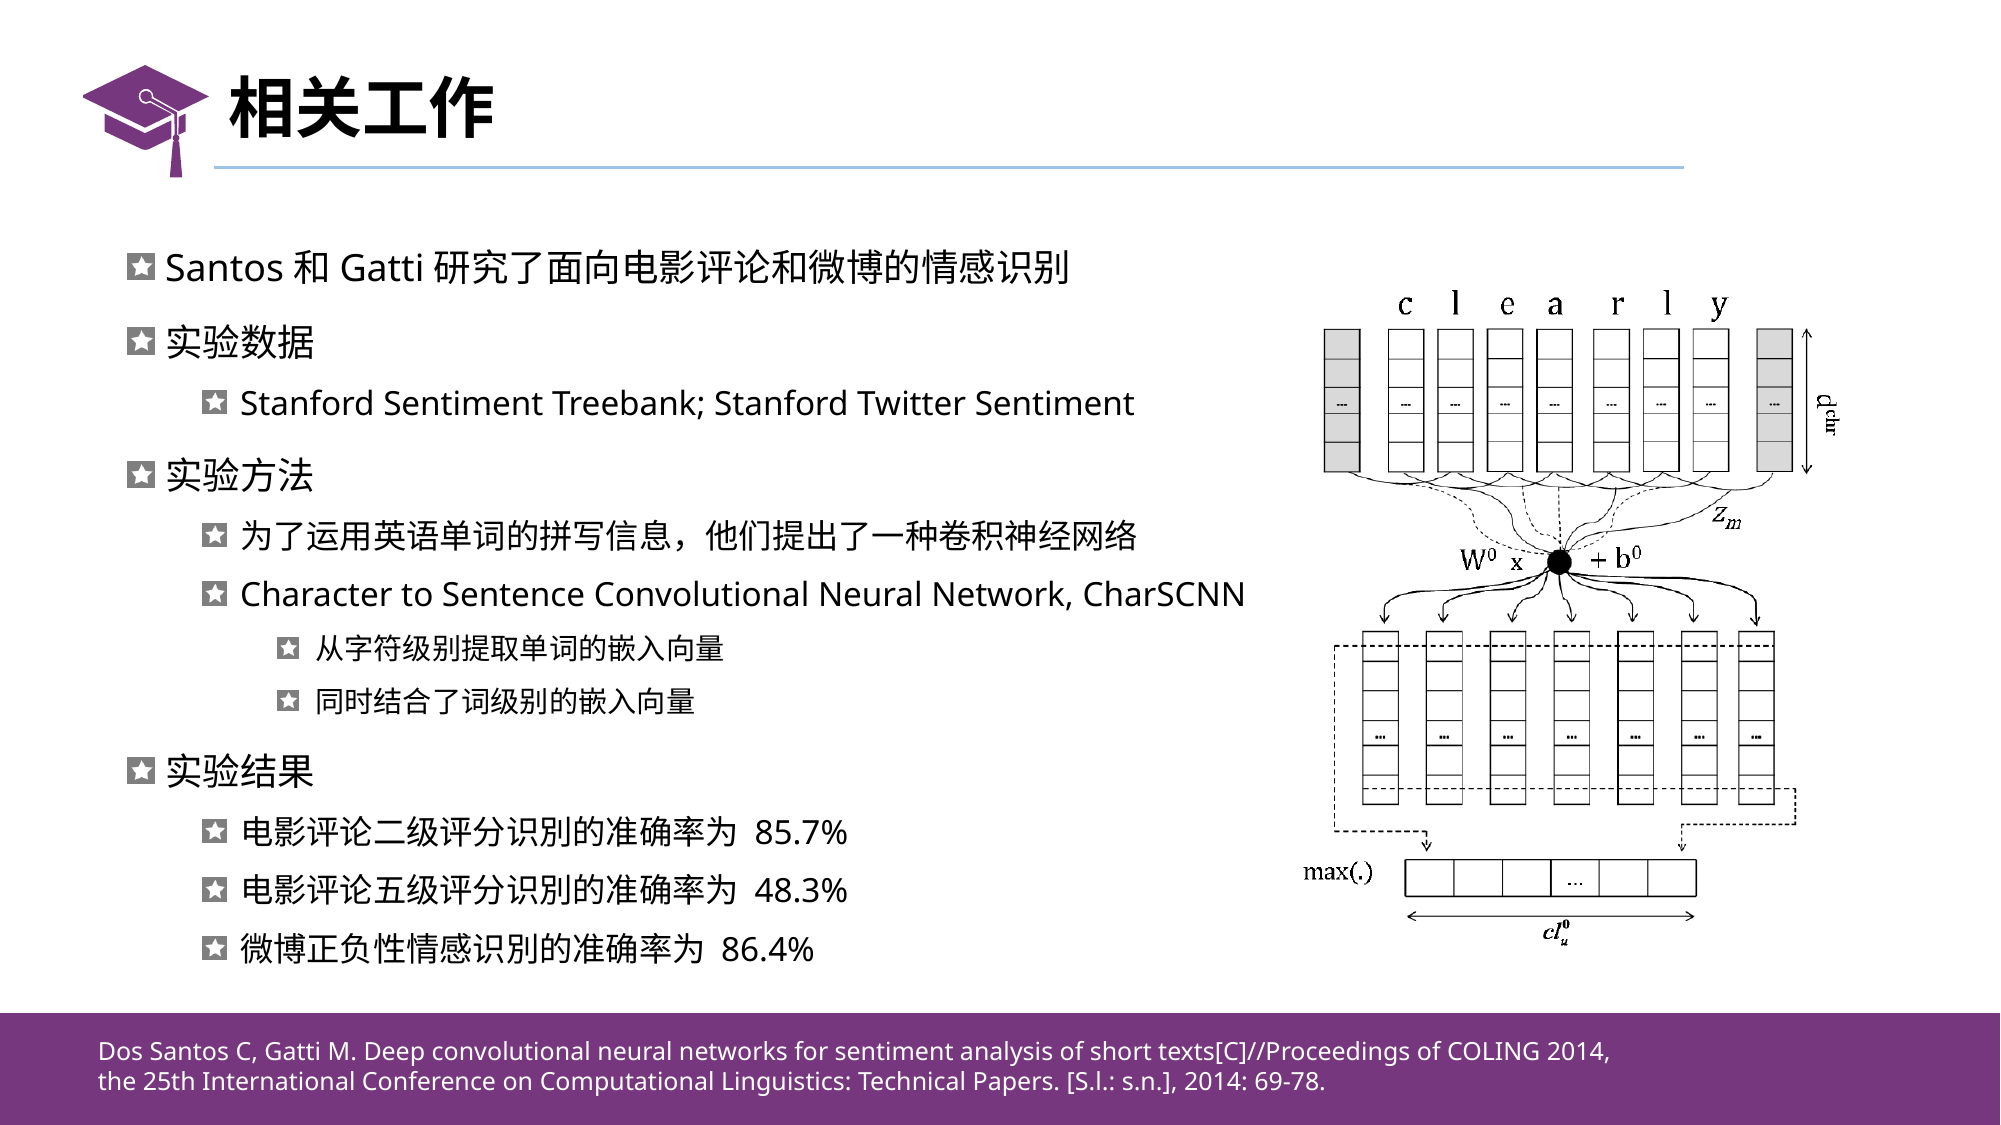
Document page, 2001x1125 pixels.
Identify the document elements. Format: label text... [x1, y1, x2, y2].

list Santos和Gatti研究了面向电影评论和微博的情感识别 实验数据 Stanford Sentiment Treebank; Stanford Twitter Sentiment 实验方法 为了运用英语单词的拼写信息，他们提出了一种卷积神经网络 Character to Sentence Convolutional Neural Network, CharSCNN 从字符级别提取单词的嵌入向量 同时结合了词级别的嵌入向量 实验结果 电影评论二级评分识別的准确率为 85.7% 电影评论五级评分识別的准确率为 48.3% 微博正负性情感识別的准确率为 86.4% [112, 227, 1838, 942]
picture [127, 327, 155, 355]
picture [202, 877, 227, 902]
picture [277, 637, 299, 659]
picture [127, 461, 155, 488]
picture [127, 757, 155, 784]
text_box [83, 65, 209, 178]
picture [202, 936, 227, 960]
picture [202, 390, 227, 414]
picture [277, 690, 299, 711]
picture [202, 523, 227, 547]
title 相关工作 [213, 55, 1077, 166]
picture [1294, 283, 1853, 957]
picture [127, 253, 155, 280]
text_box [0, 1012, 2000, 1125]
picture [202, 581, 227, 606]
picture [202, 819, 227, 843]
text_box Dos Santos C, Gatti M. Deep convolutional neural networks for sentiment analysis of short texts[C]//Proceedings of COLING 2014, the 25th International Conference on Computational Linguistics: Technical Papers. [S.l.: s.n.], 2014: 69-78. [83, 1028, 1633, 1103]
